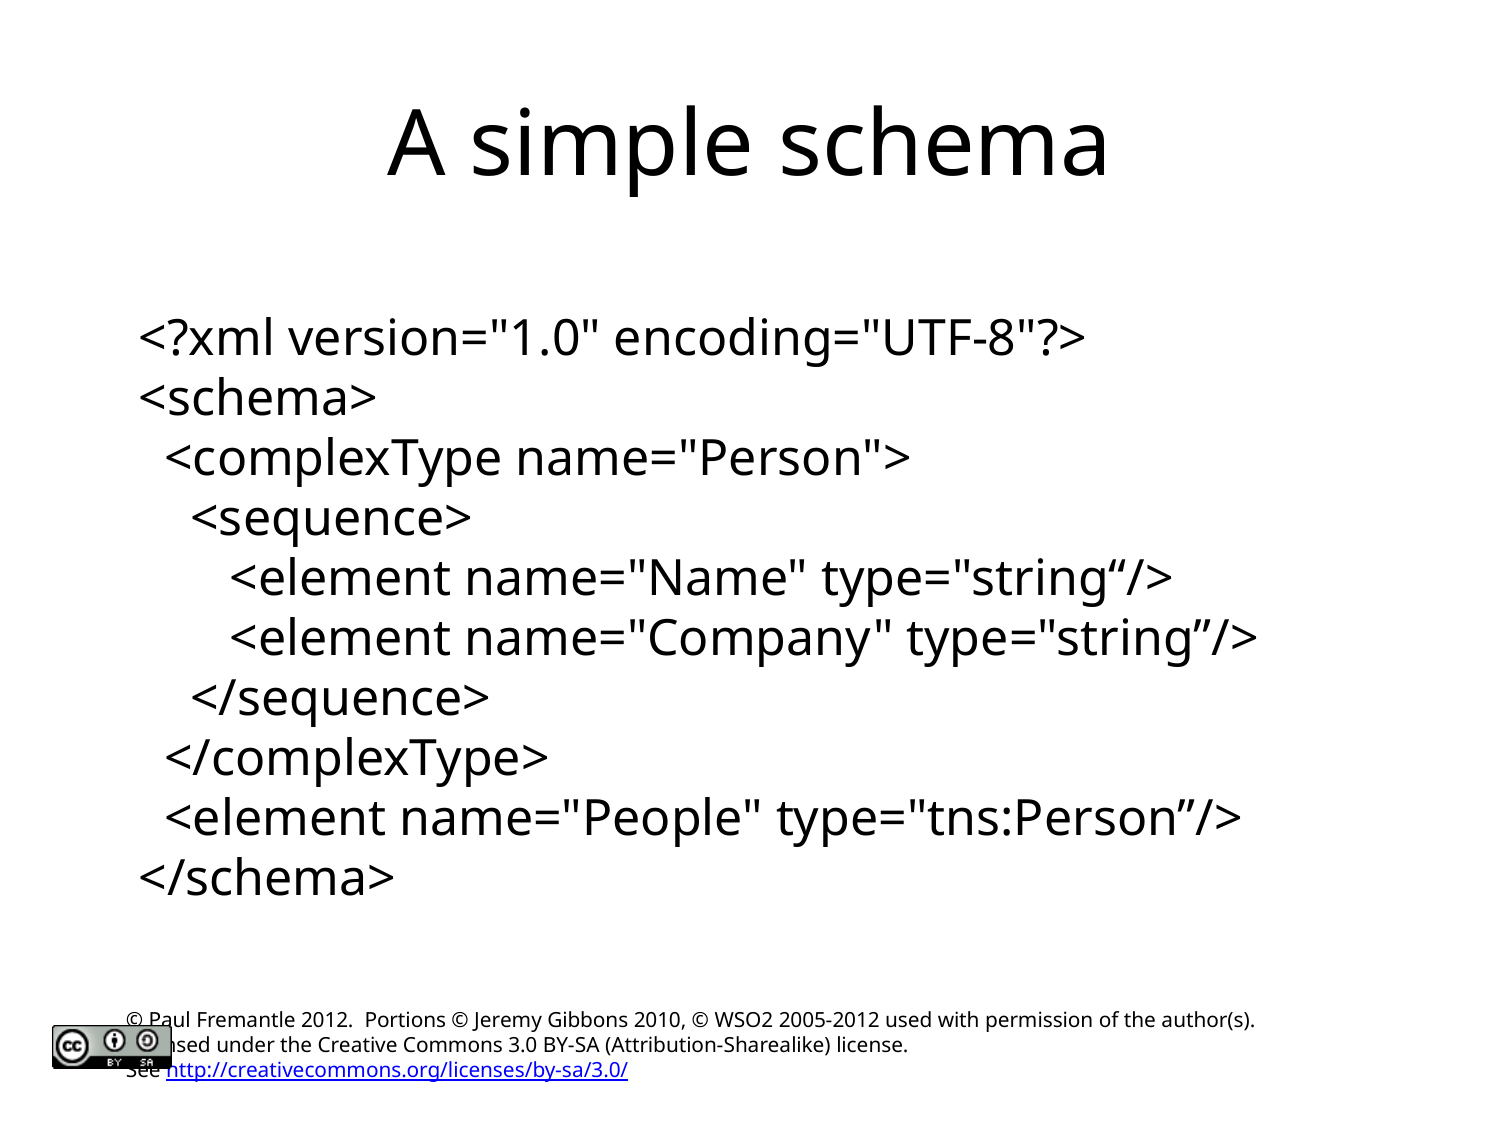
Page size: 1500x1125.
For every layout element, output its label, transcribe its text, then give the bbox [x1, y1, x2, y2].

title A simple schema [75, 45, 1425, 233]
picture [52, 1025, 172, 1069]
text_box <?xml version="1.0" encoding="UTF-8"?> <schema> <complexType name="Person"> <sequence> <element name="Name" type="string“/> <element name="Company" type="string”/> </sequence> </complexType> <element name="People" type="tns:Person”/> </schema> [123, 297, 1412, 913]
